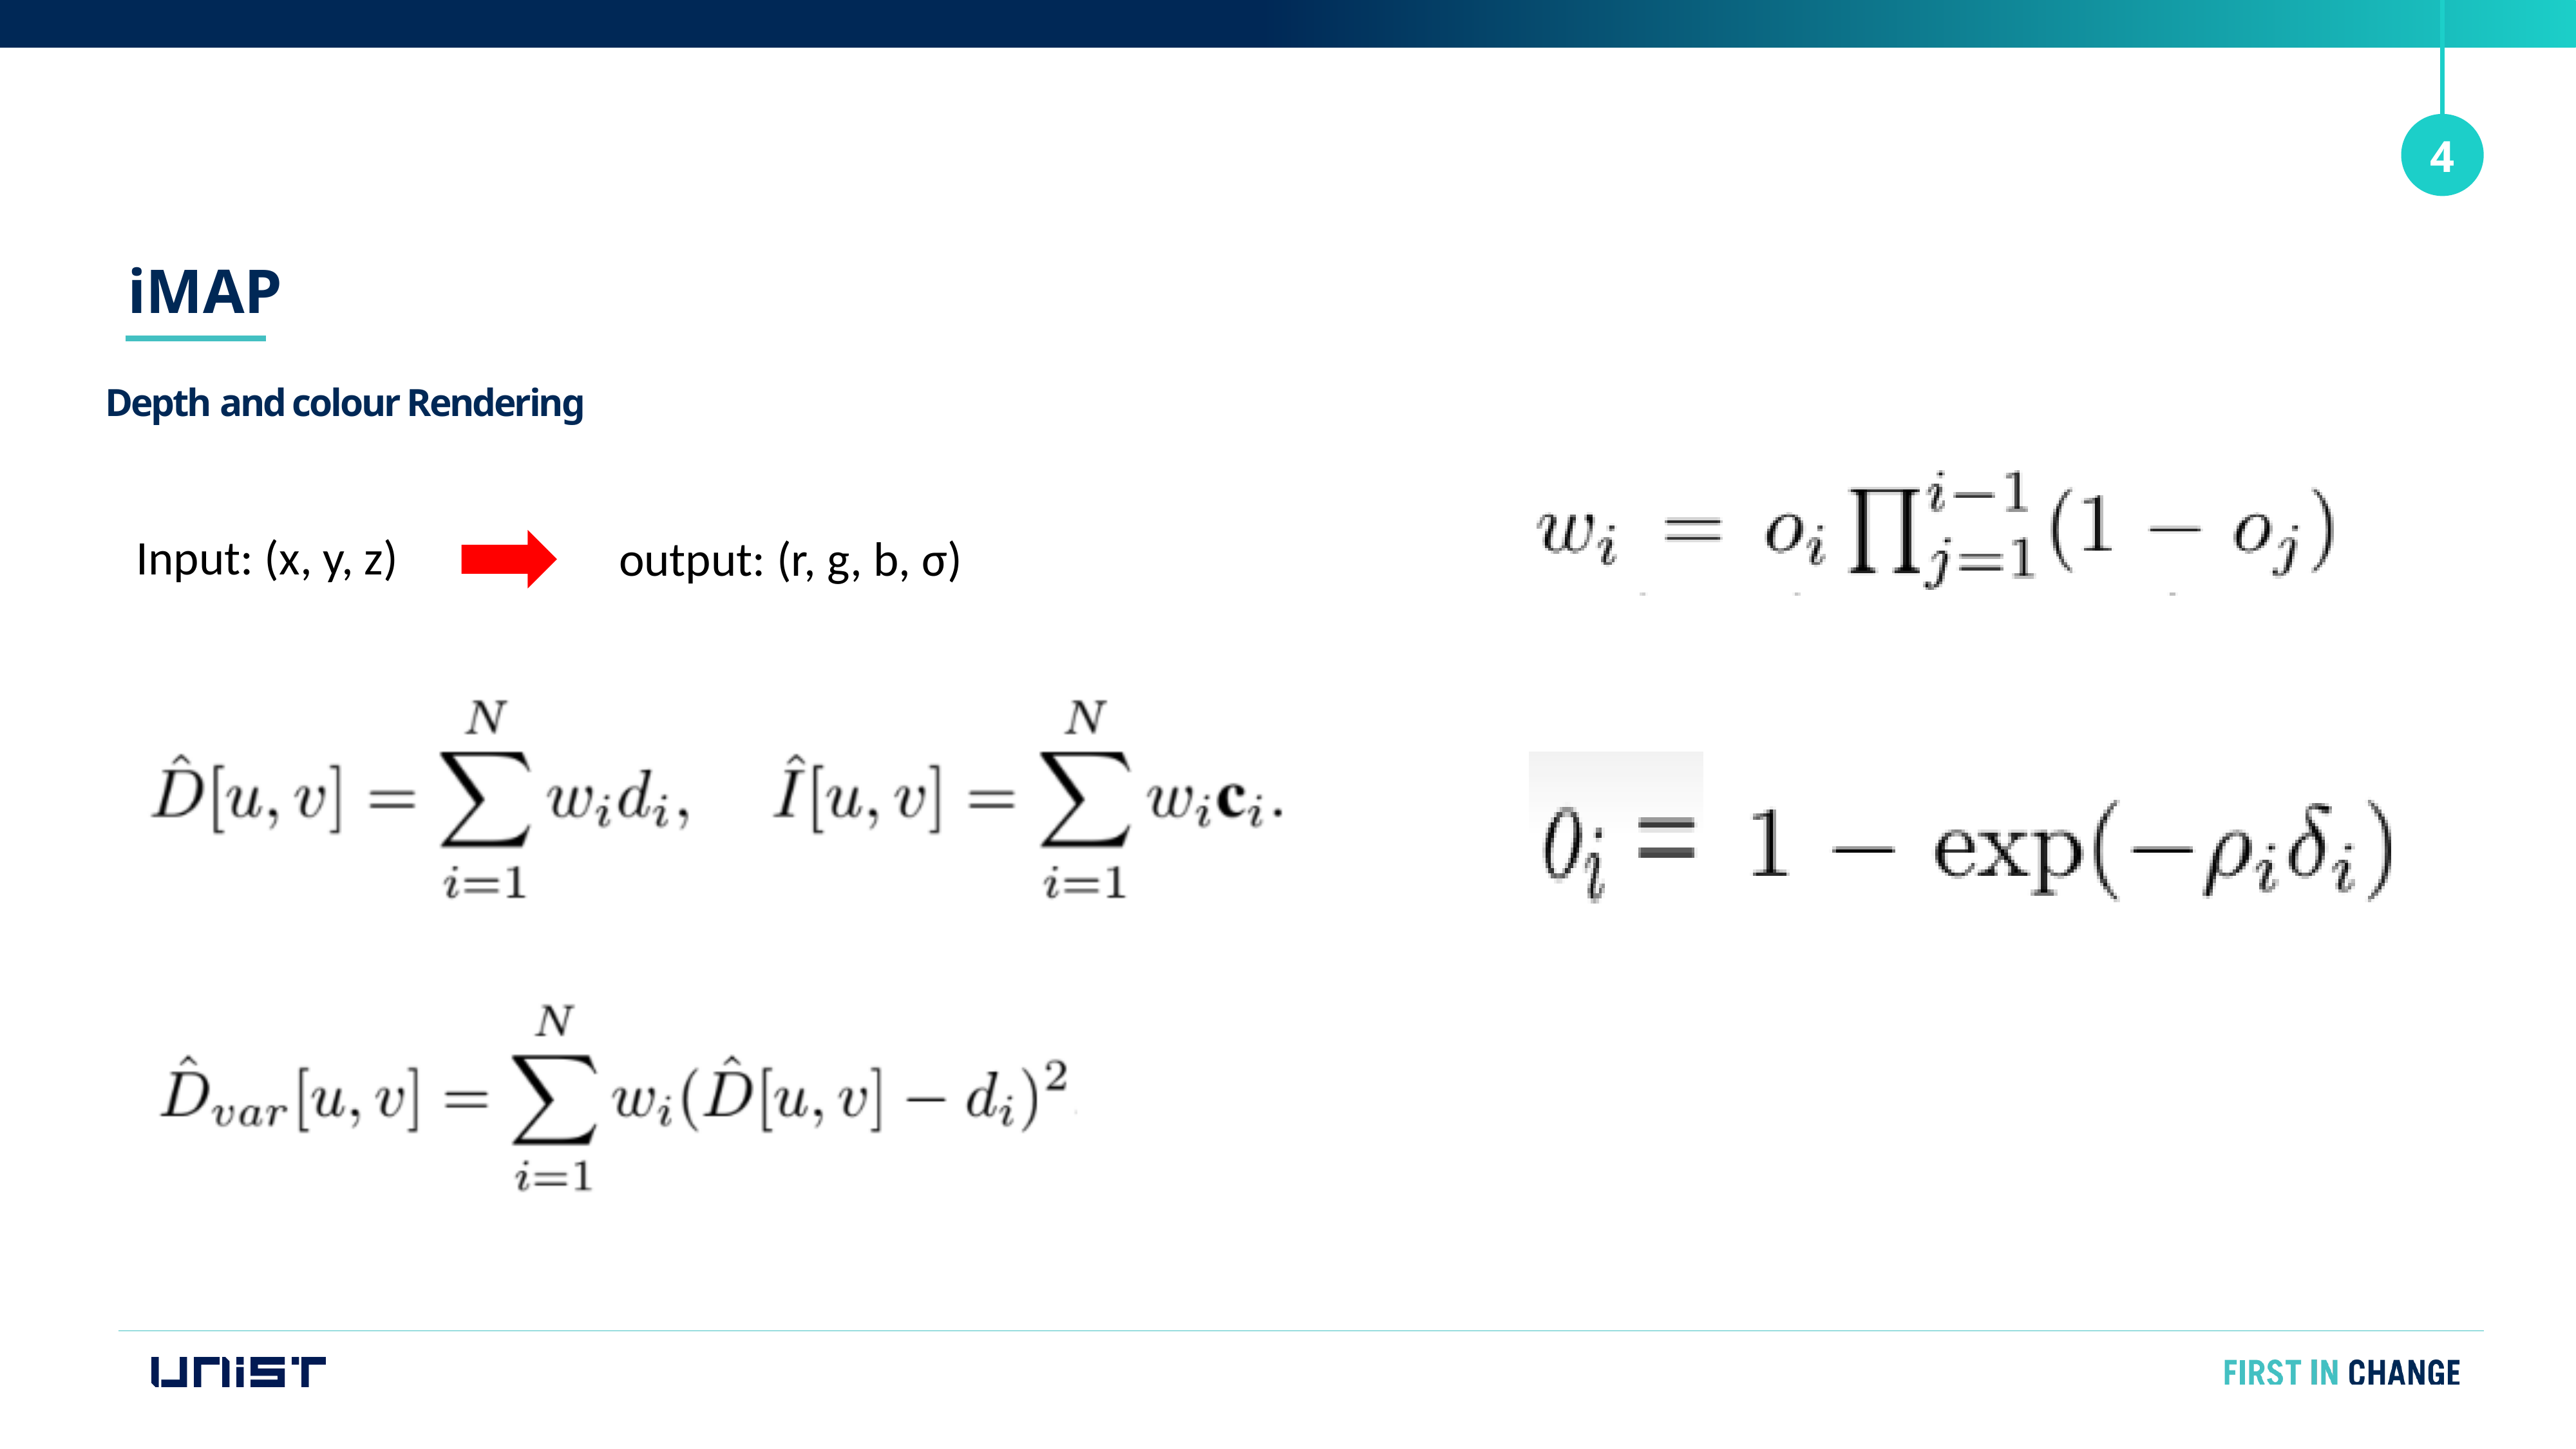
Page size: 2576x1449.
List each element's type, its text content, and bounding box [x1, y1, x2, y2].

picture [1529, 468, 2342, 596]
text_box Depth and colour Rendering [96, 374, 595, 428]
text_box Input: (x, y, z) [126, 522, 419, 589]
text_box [0, 0, 2576, 196]
picture [151, 1357, 326, 1387]
text_box [461, 529, 557, 589]
picture [1529, 752, 1703, 929]
text_box iMAP [118, 248, 713, 330]
picture [102, 674, 1323, 934]
picture [2224, 1359, 2460, 1385]
picture [1710, 790, 2401, 929]
text_box output: (r, g, b, σ) [609, 523, 972, 591]
picture [118, 992, 1077, 1201]
